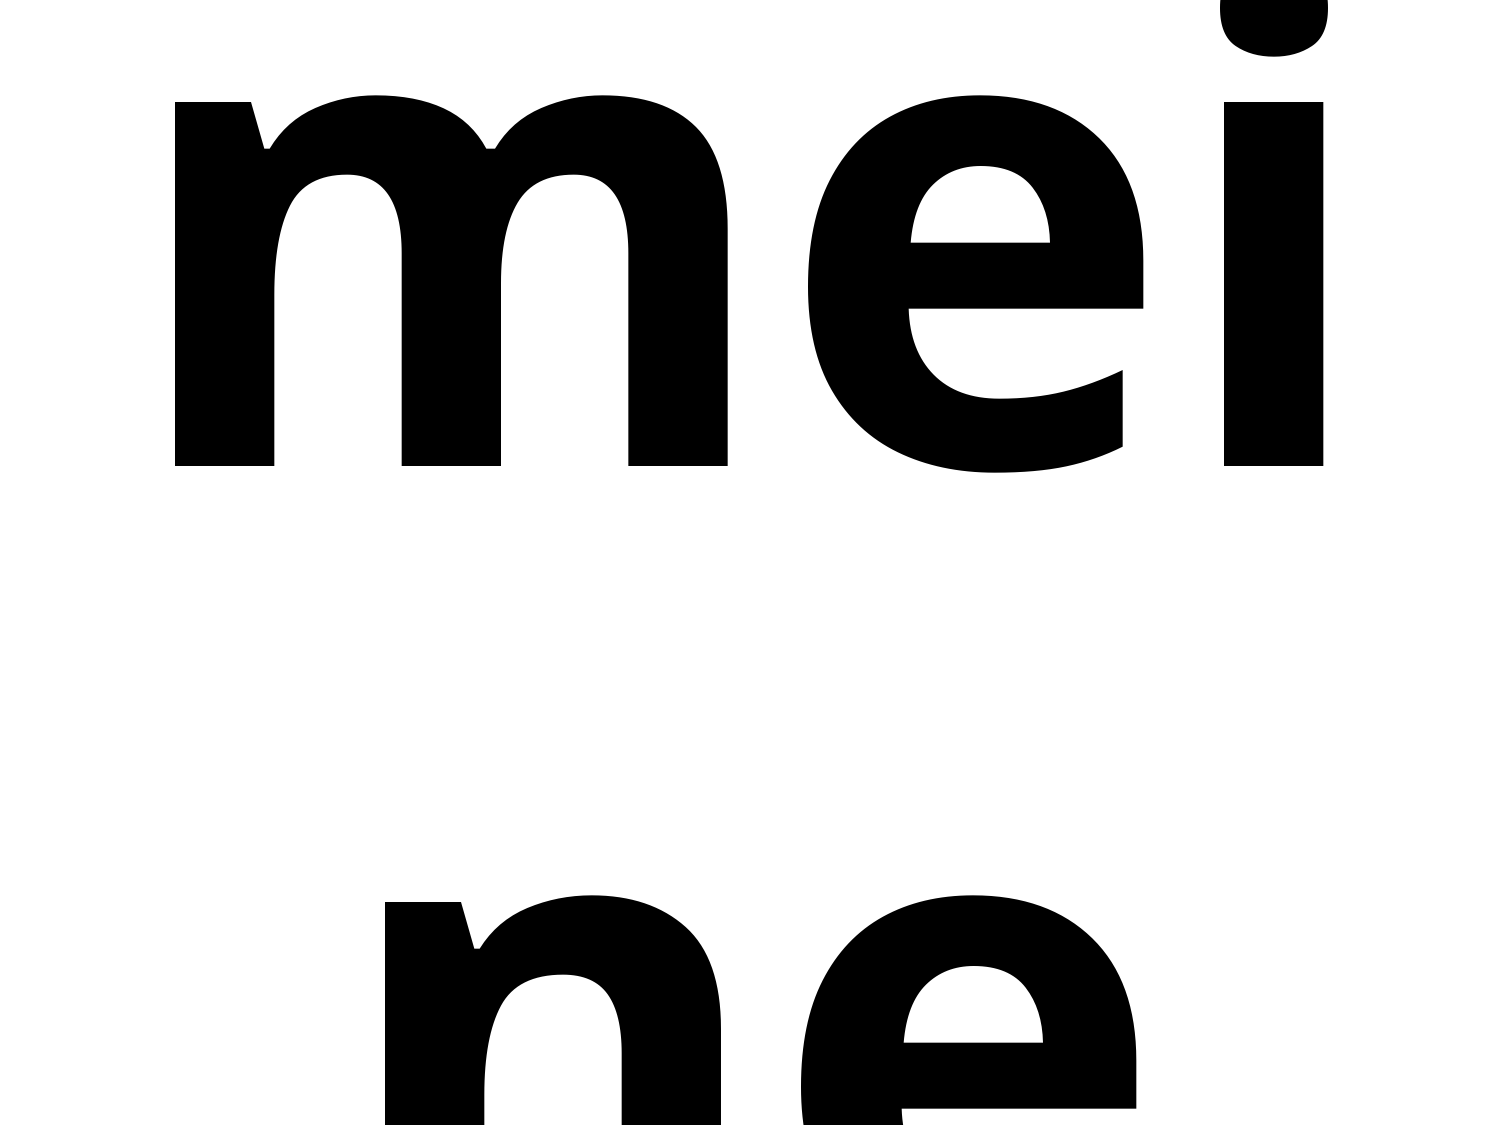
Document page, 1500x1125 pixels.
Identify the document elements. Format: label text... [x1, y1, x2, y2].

text_box meine [74, 149, 1425, 1050]
